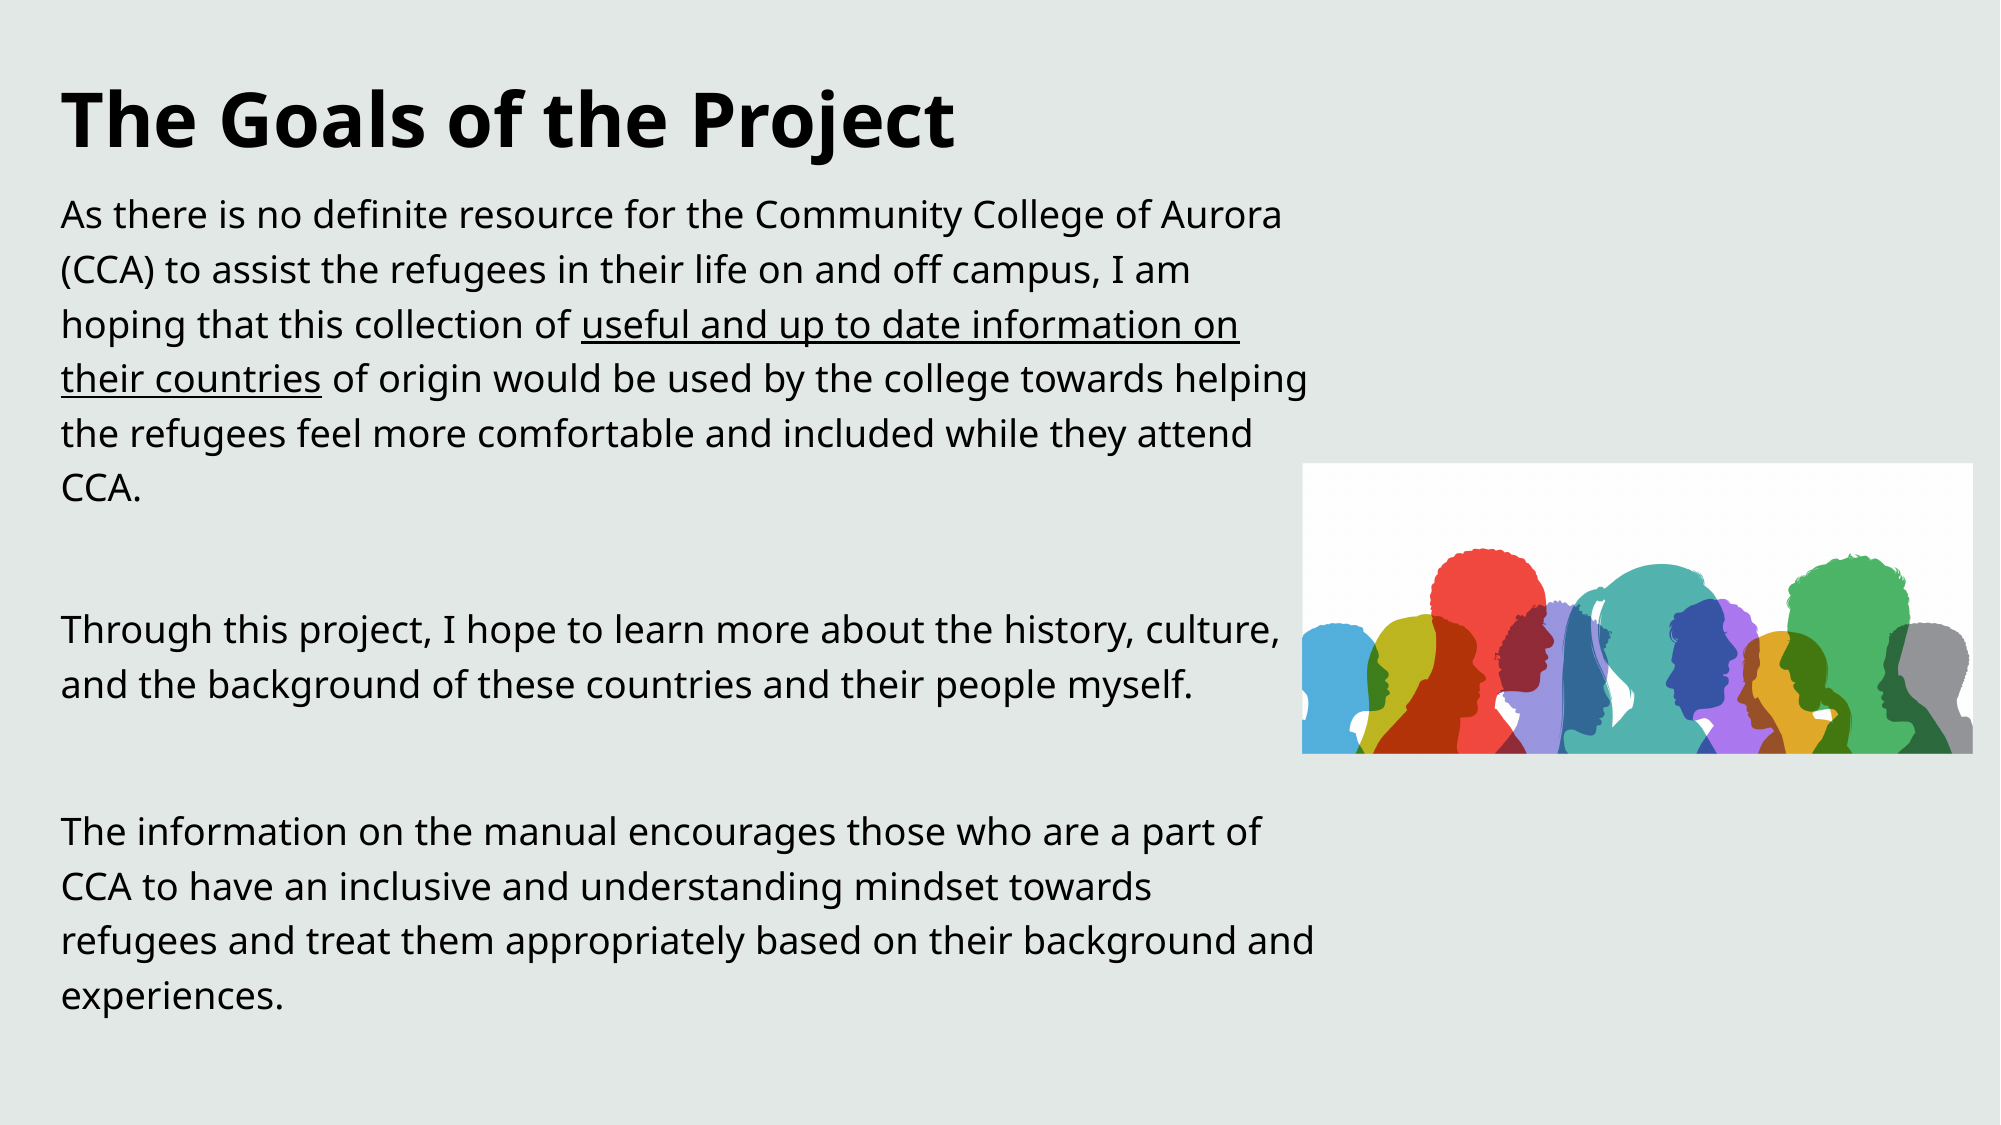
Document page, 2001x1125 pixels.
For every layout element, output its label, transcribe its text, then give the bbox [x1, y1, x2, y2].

list The Goals of the Project As there is no definite resource for the Community College of Aurora (CCA) to assist the refugees in their life on and off campus, I am hoping that this collection of useful and up to date information on their countries of origin would be used by the college towards helping the refugees feel more comfortable and included while they attend CCA. Through this project, I hope to learn more about the history, culture, and the background of these countries and their people myself. The information on the manual encourages those who are a part of CCA to have an inclusive and understanding mindset towards refugees and treat them appropriately based on their background and experiences. [45, 46, 1334, 1032]
picture [1302, 463, 1973, 754]
